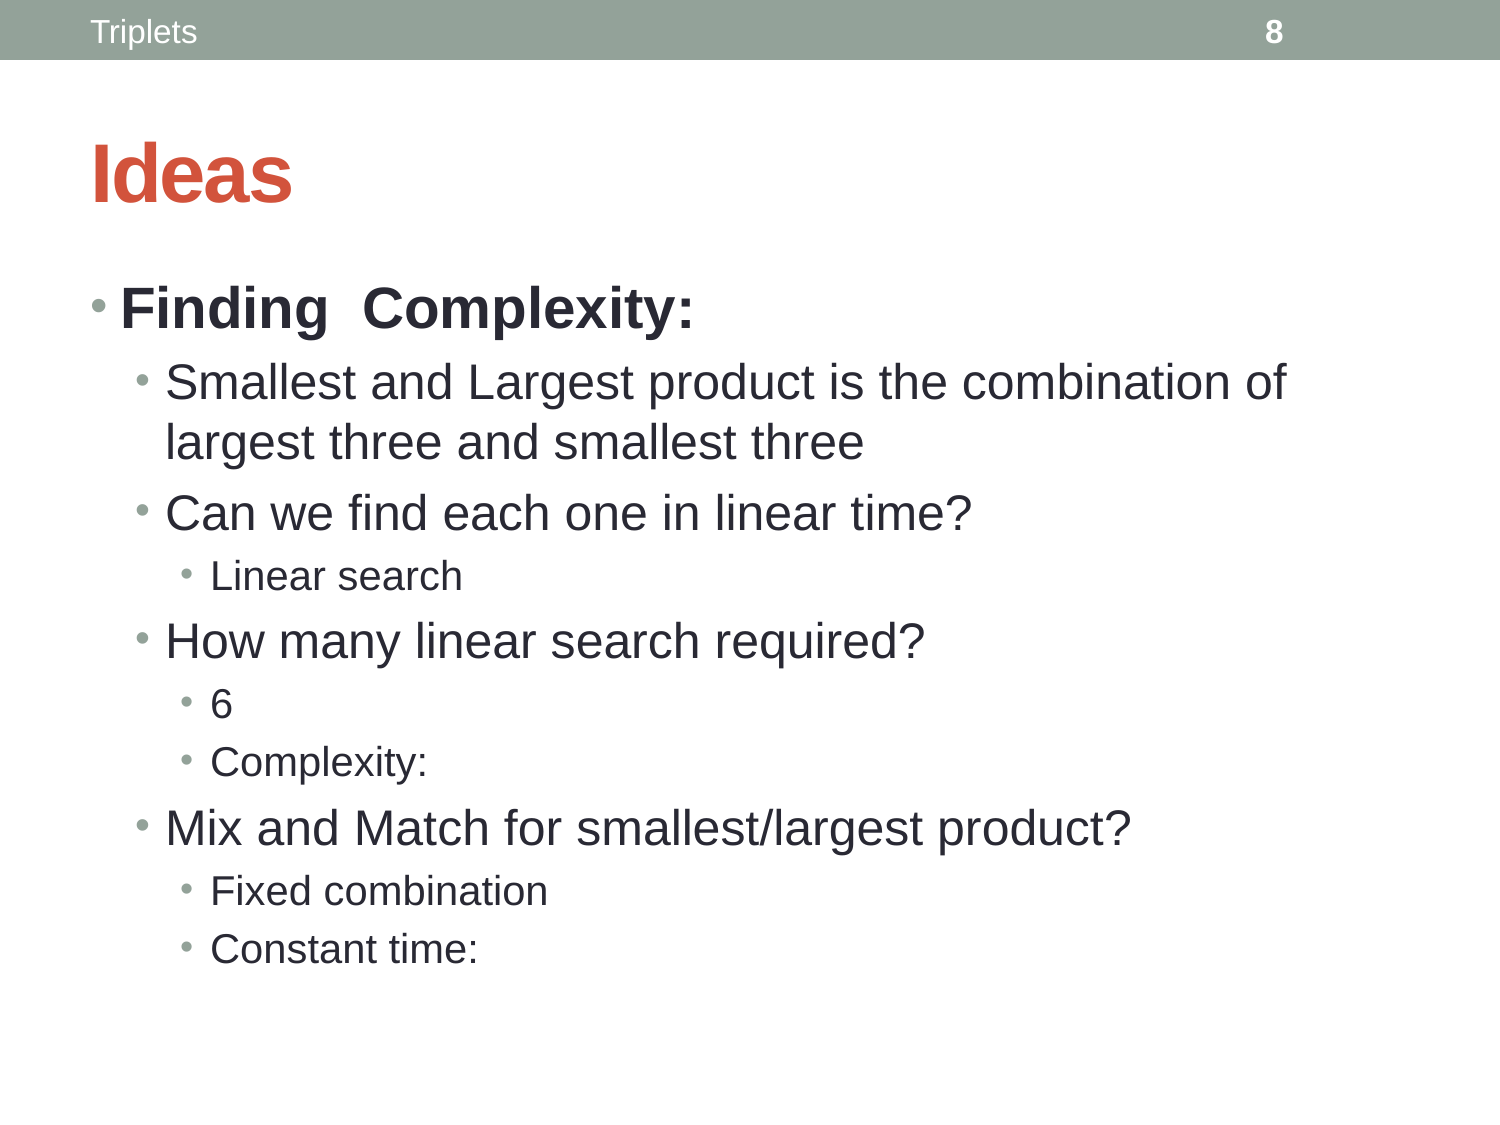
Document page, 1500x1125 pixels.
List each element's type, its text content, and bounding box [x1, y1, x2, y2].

slide_number 8 [1250, 3, 1425, 57]
title Ideas [75, 87, 1425, 250]
slide_number Triplets [75, 3, 550, 57]
